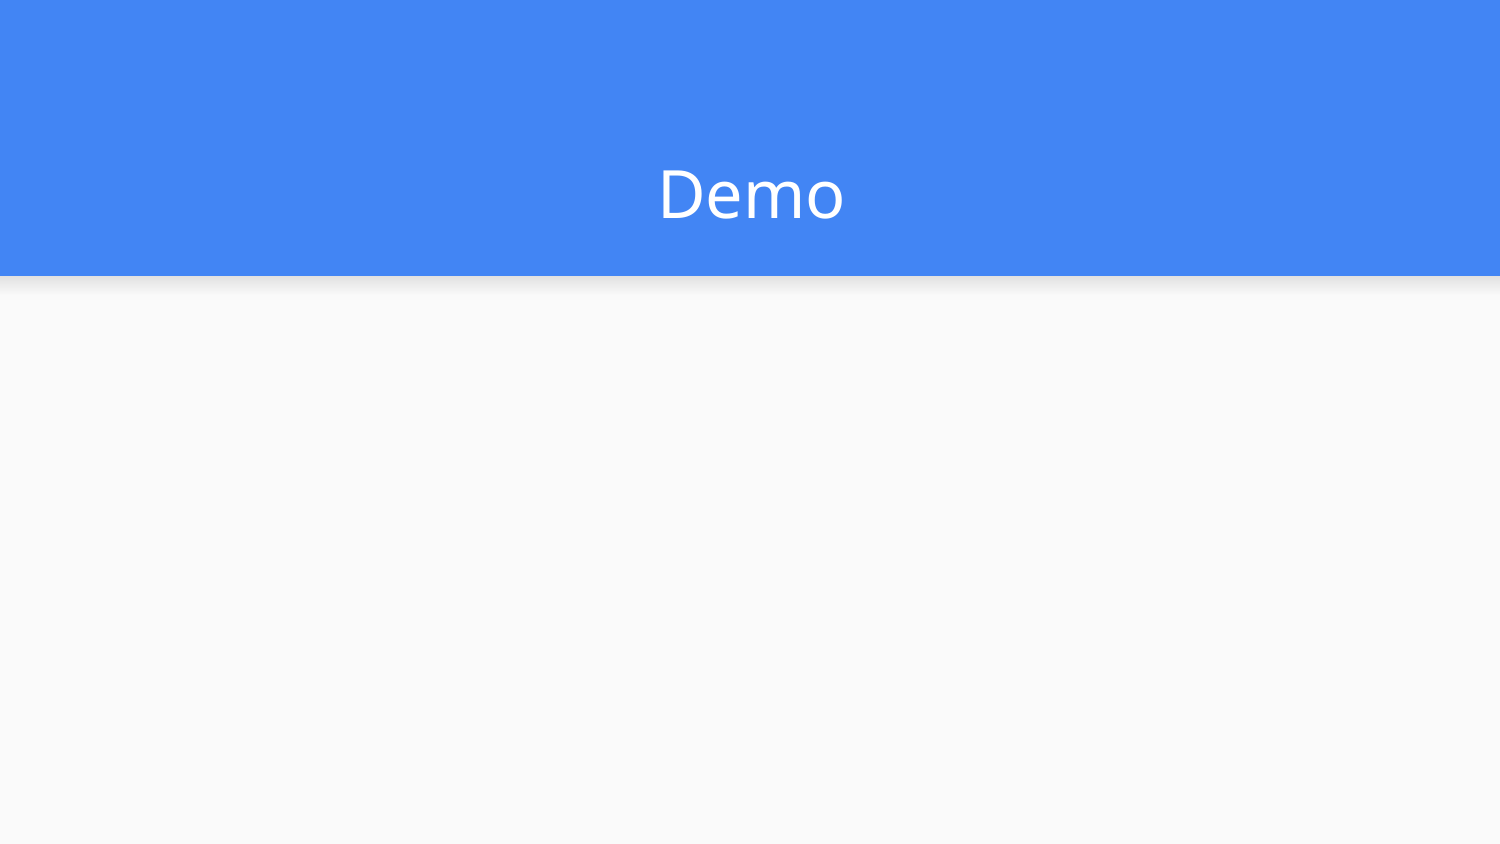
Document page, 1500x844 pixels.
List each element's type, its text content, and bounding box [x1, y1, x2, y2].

title Demo [77, 121, 1427, 248]
